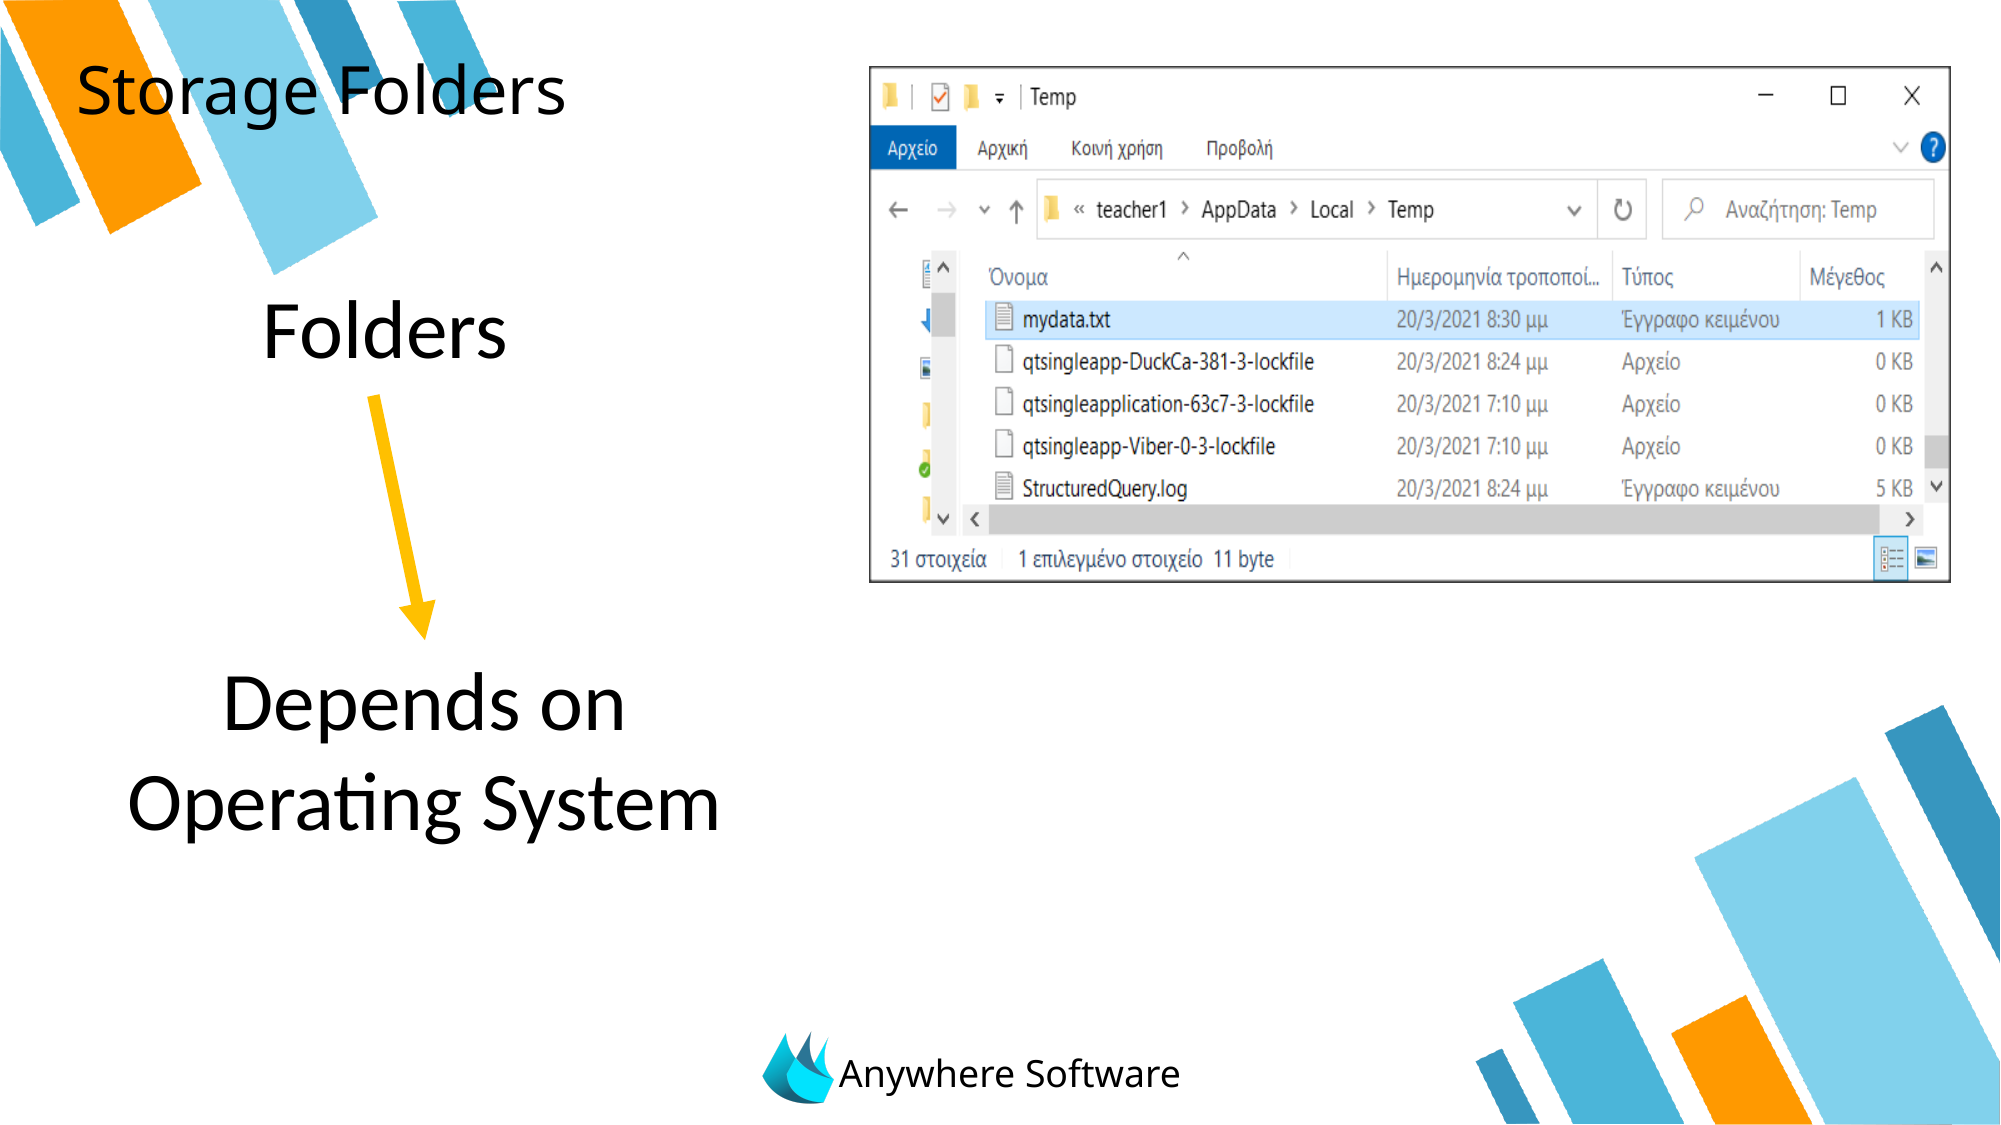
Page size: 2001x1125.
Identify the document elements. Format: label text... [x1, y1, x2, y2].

text_box Folders [248, 267, 552, 383]
text_box Depends on Operating System [90, 640, 760, 855]
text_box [373, 395, 425, 641]
title Storage Folders [61, 22, 1863, 165]
picture [0, 0, 2000, 1125]
